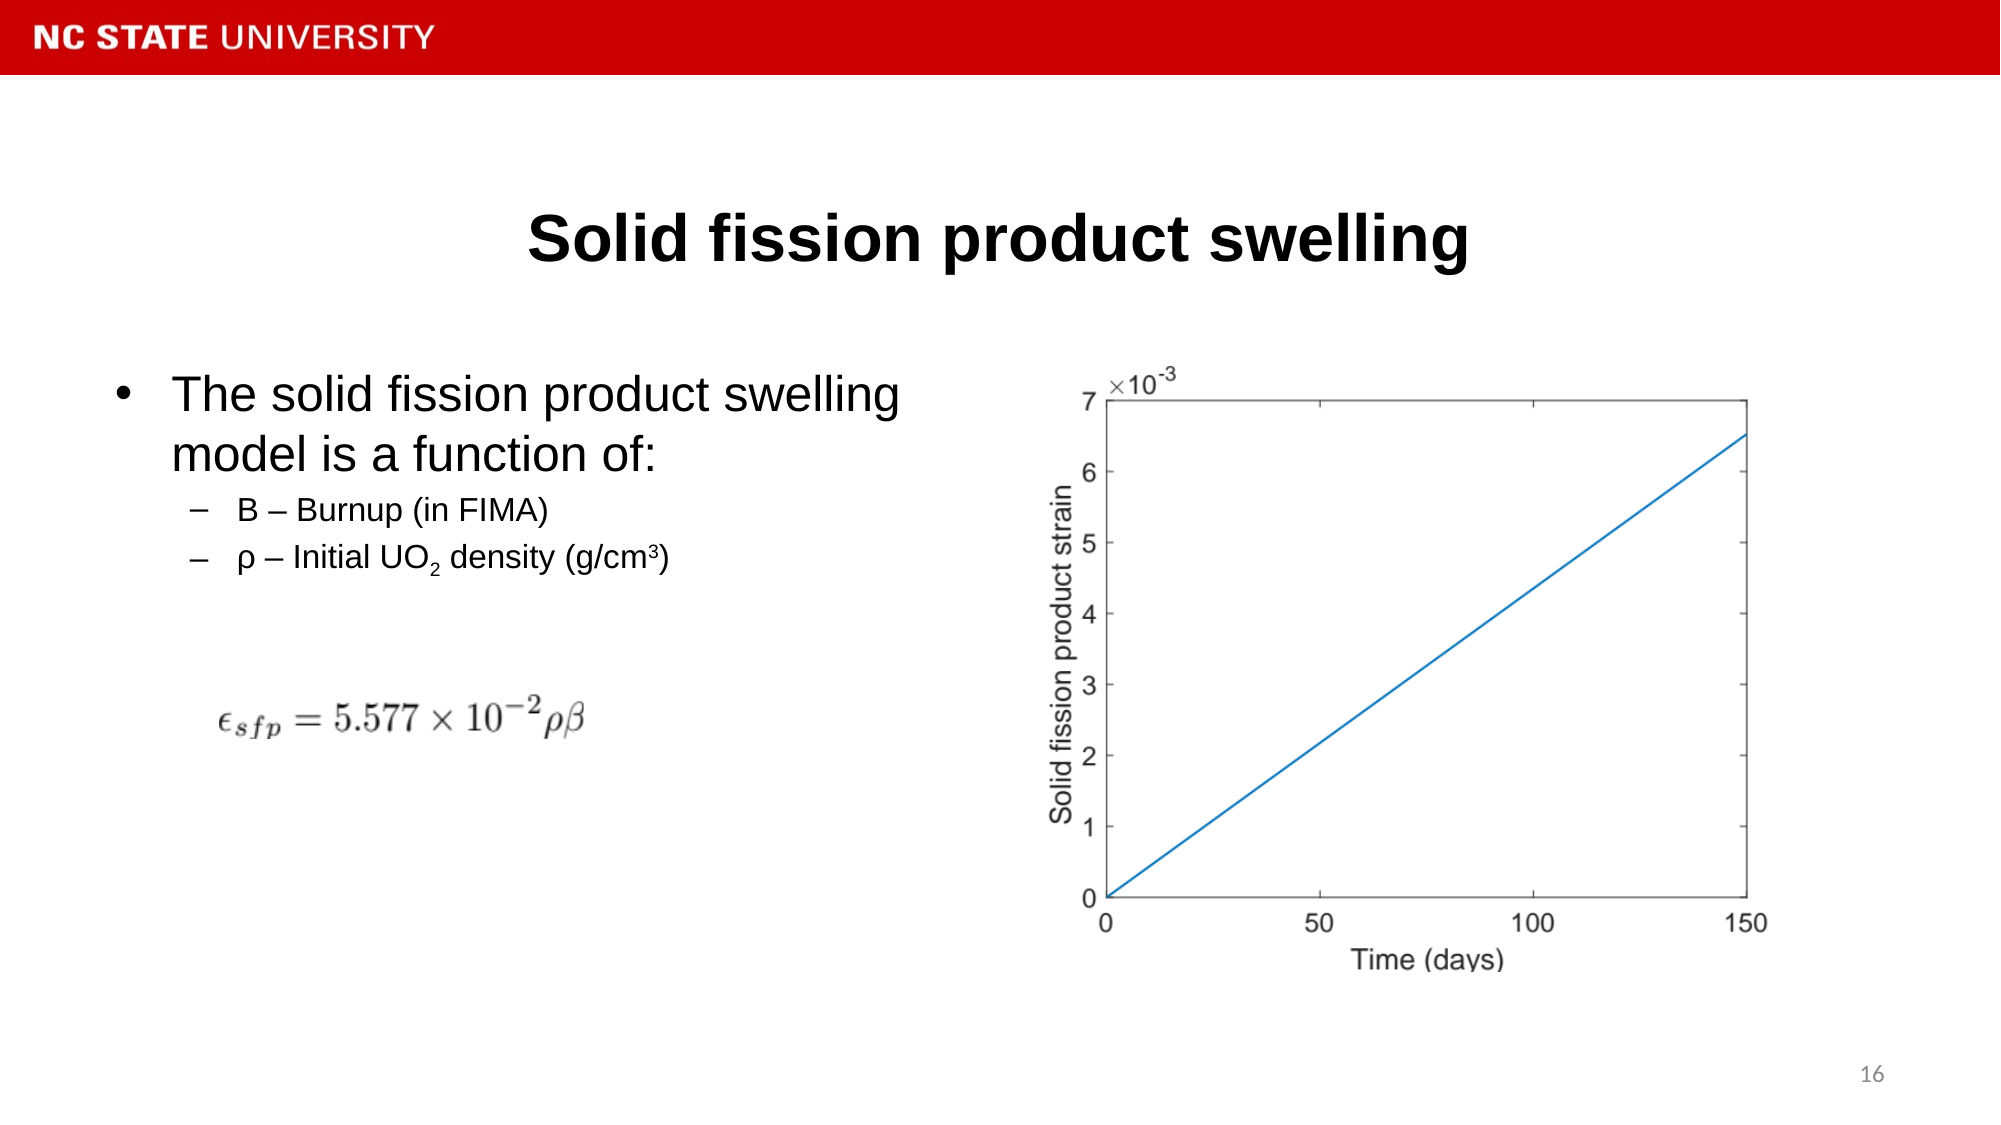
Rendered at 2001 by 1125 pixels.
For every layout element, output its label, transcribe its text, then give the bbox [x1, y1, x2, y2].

list The solid fission product swelling model is a function of: Β – Burnup (in FIMA) ρ – Initial UO2 density (g/cm3) [99, 354, 1017, 1005]
picture [999, 354, 1824, 973]
picture [0, 0, 2000, 75]
title Solid fission product swelling [99, 147, 1900, 323]
picture [218, 692, 584, 740]
slide_number 16 [1433, 1042, 1900, 1103]
